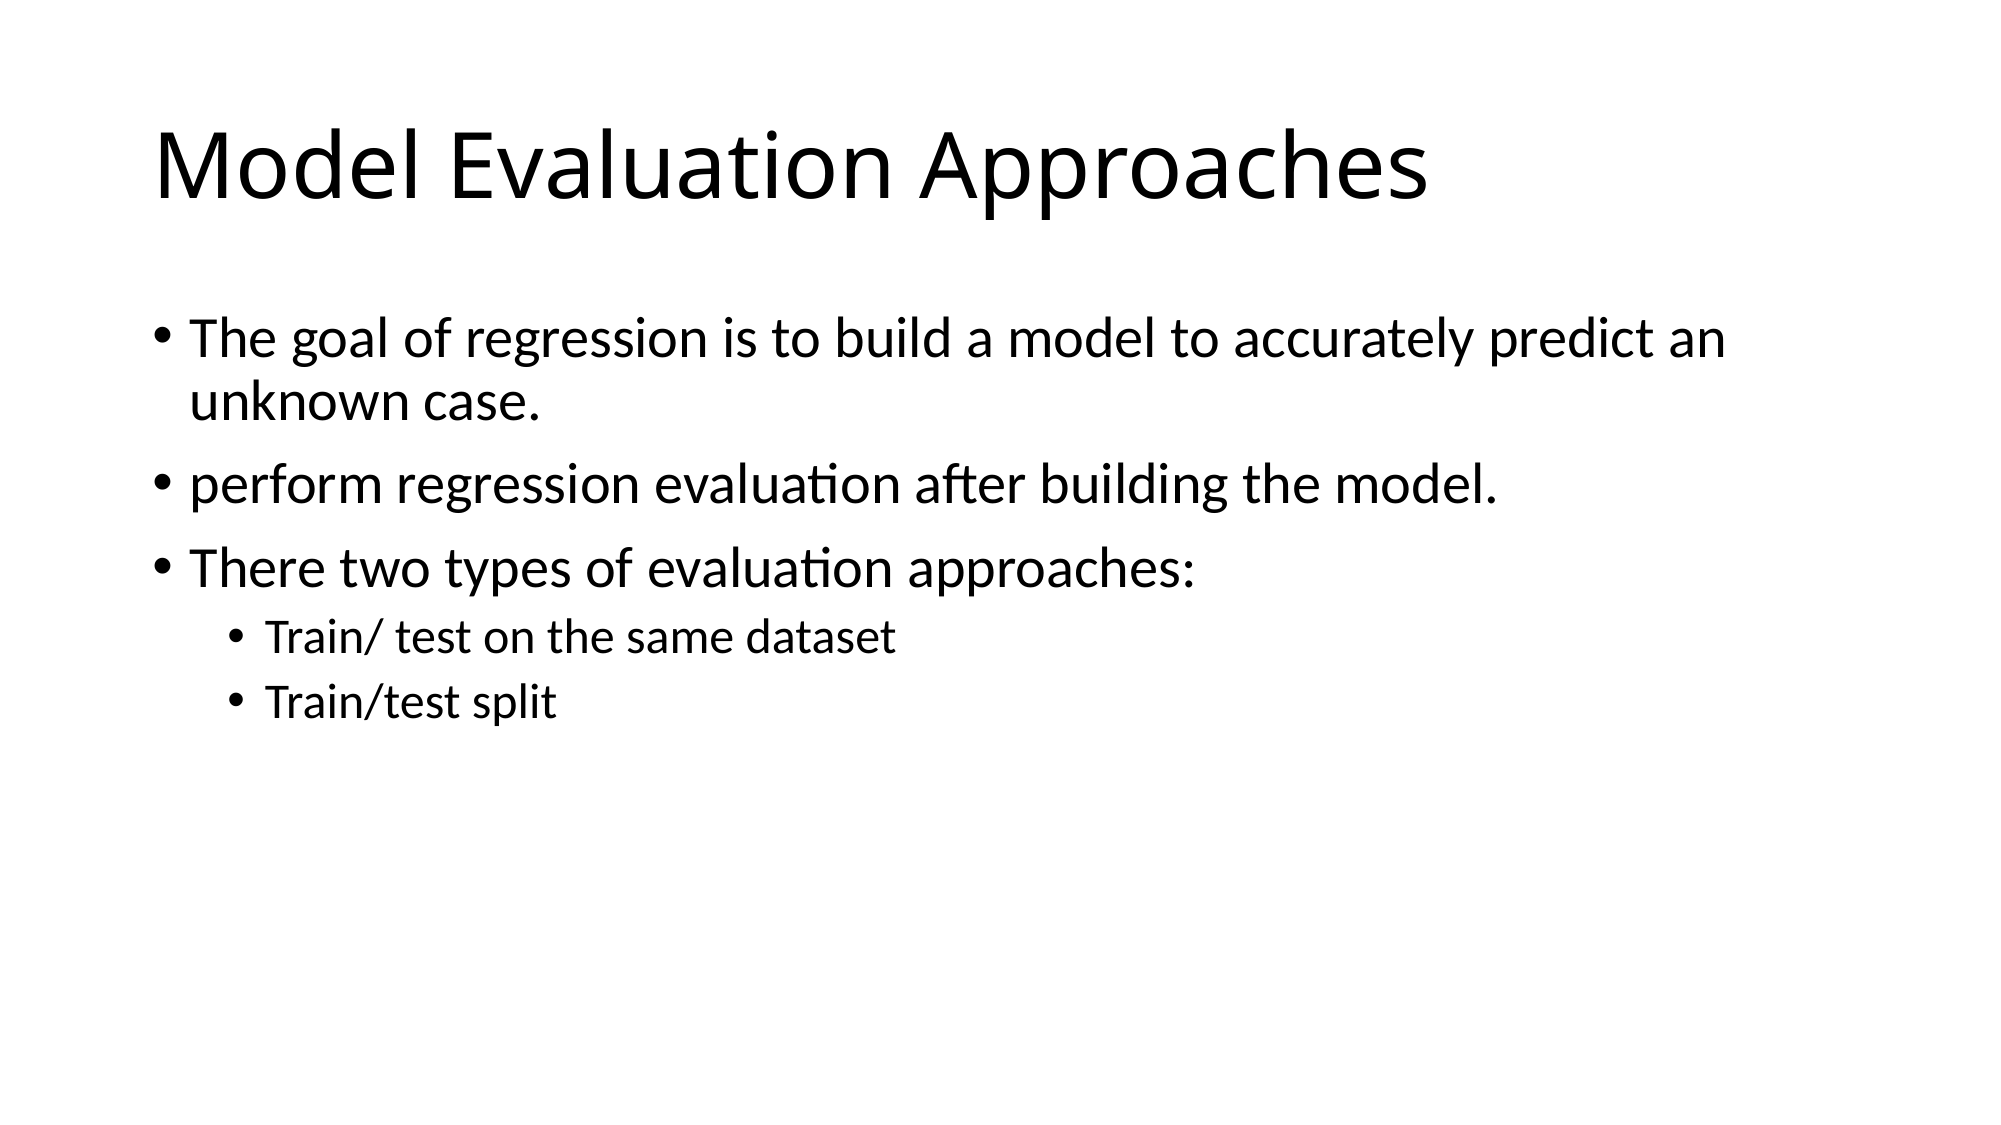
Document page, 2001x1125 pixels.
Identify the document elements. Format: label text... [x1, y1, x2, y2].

title Model Evaluation Approaches [137, 59, 1863, 278]
list The goal of regression is to build a model to accurately predict an unknown case. perform regression evaluation after building the model. There two types of evaluation approaches: Train/ test on the same dataset Train/test split [137, 299, 1863, 1014]
